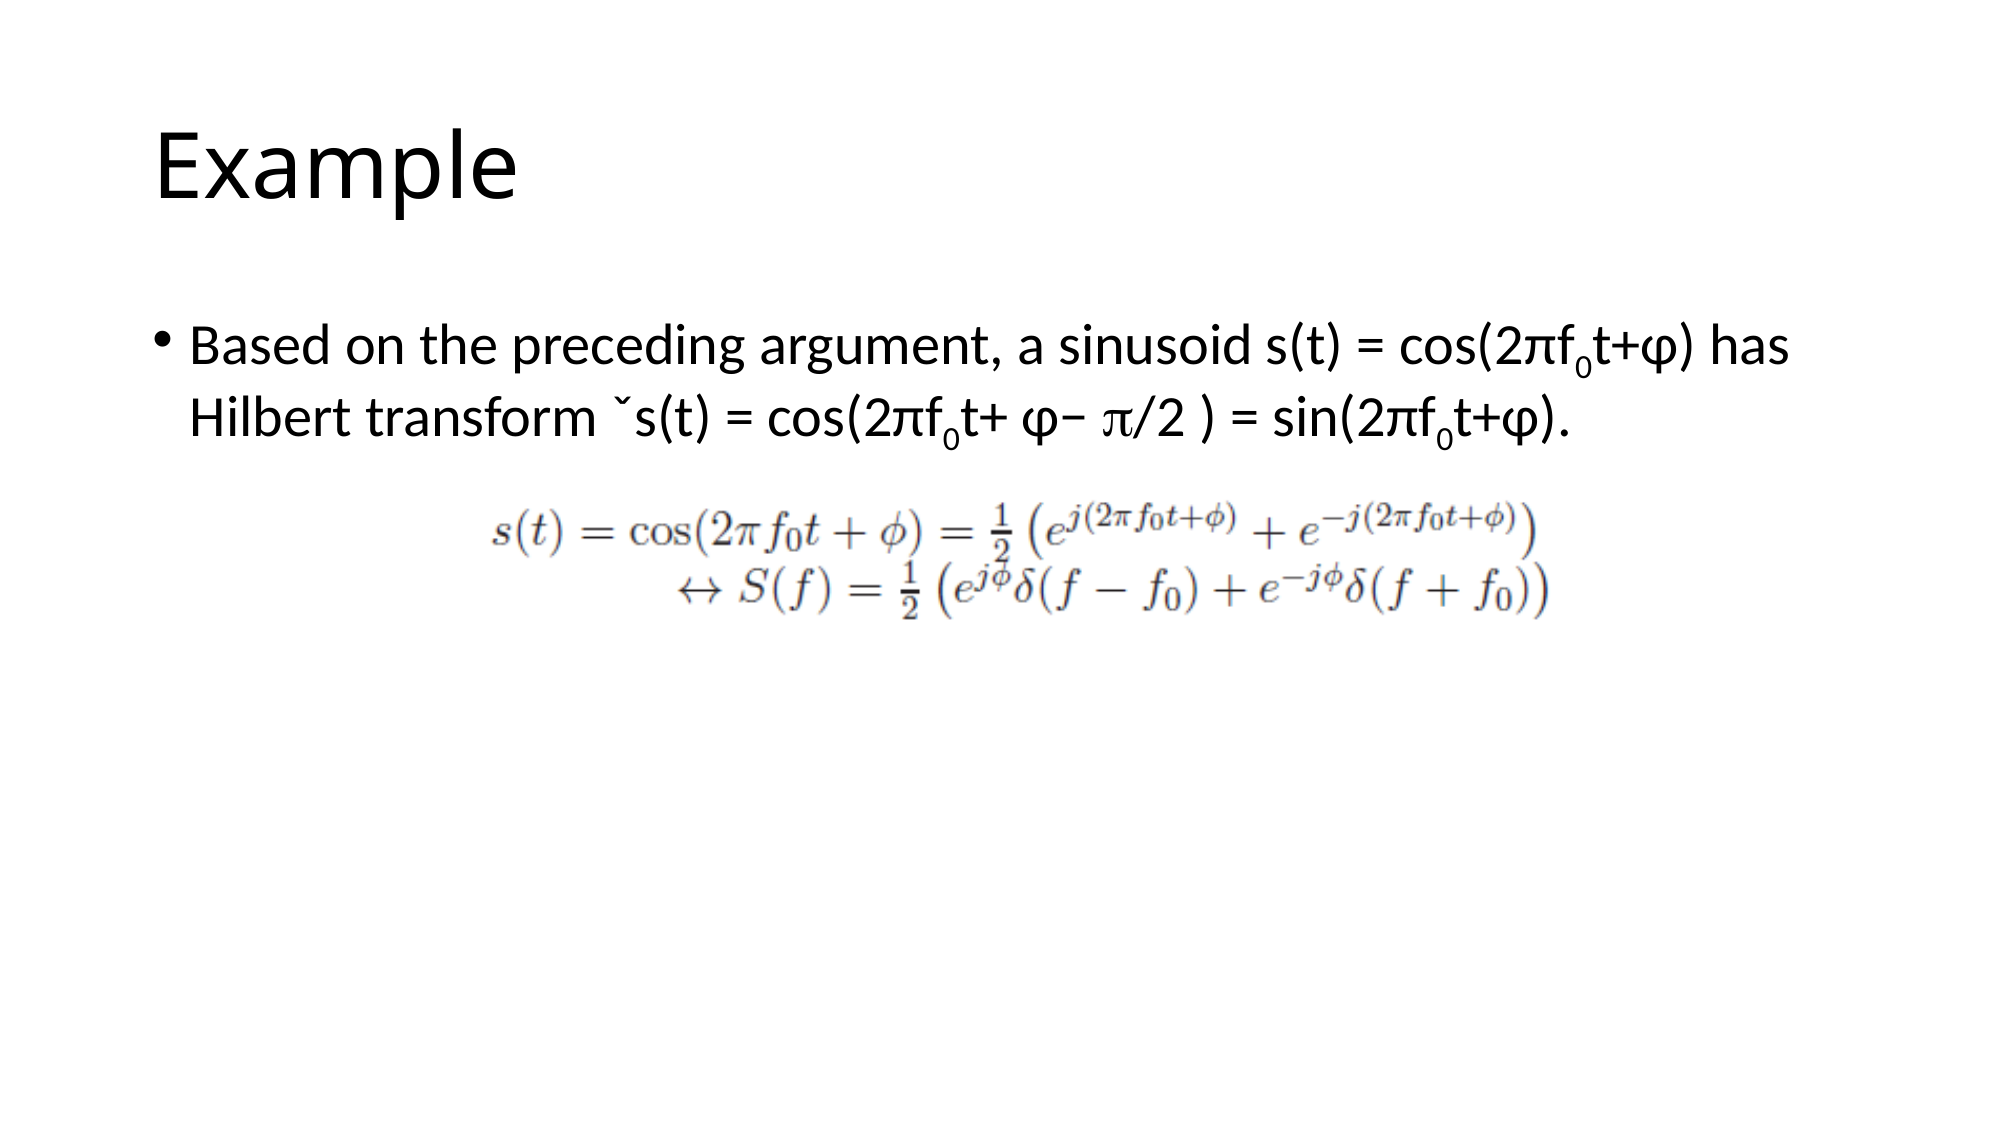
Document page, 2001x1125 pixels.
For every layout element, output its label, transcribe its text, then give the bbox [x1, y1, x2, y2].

list Based on the preceding argument, a sinusoid s(t) = cos(2πf0t+φ) has Hilbert transform ˇs(t) = cos(2πf0t+ φ− p/2 ) = sin(2πf0t+φ). [137, 299, 1863, 1014]
title Example [137, 59, 1863, 278]
picture [395, 484, 1605, 641]
